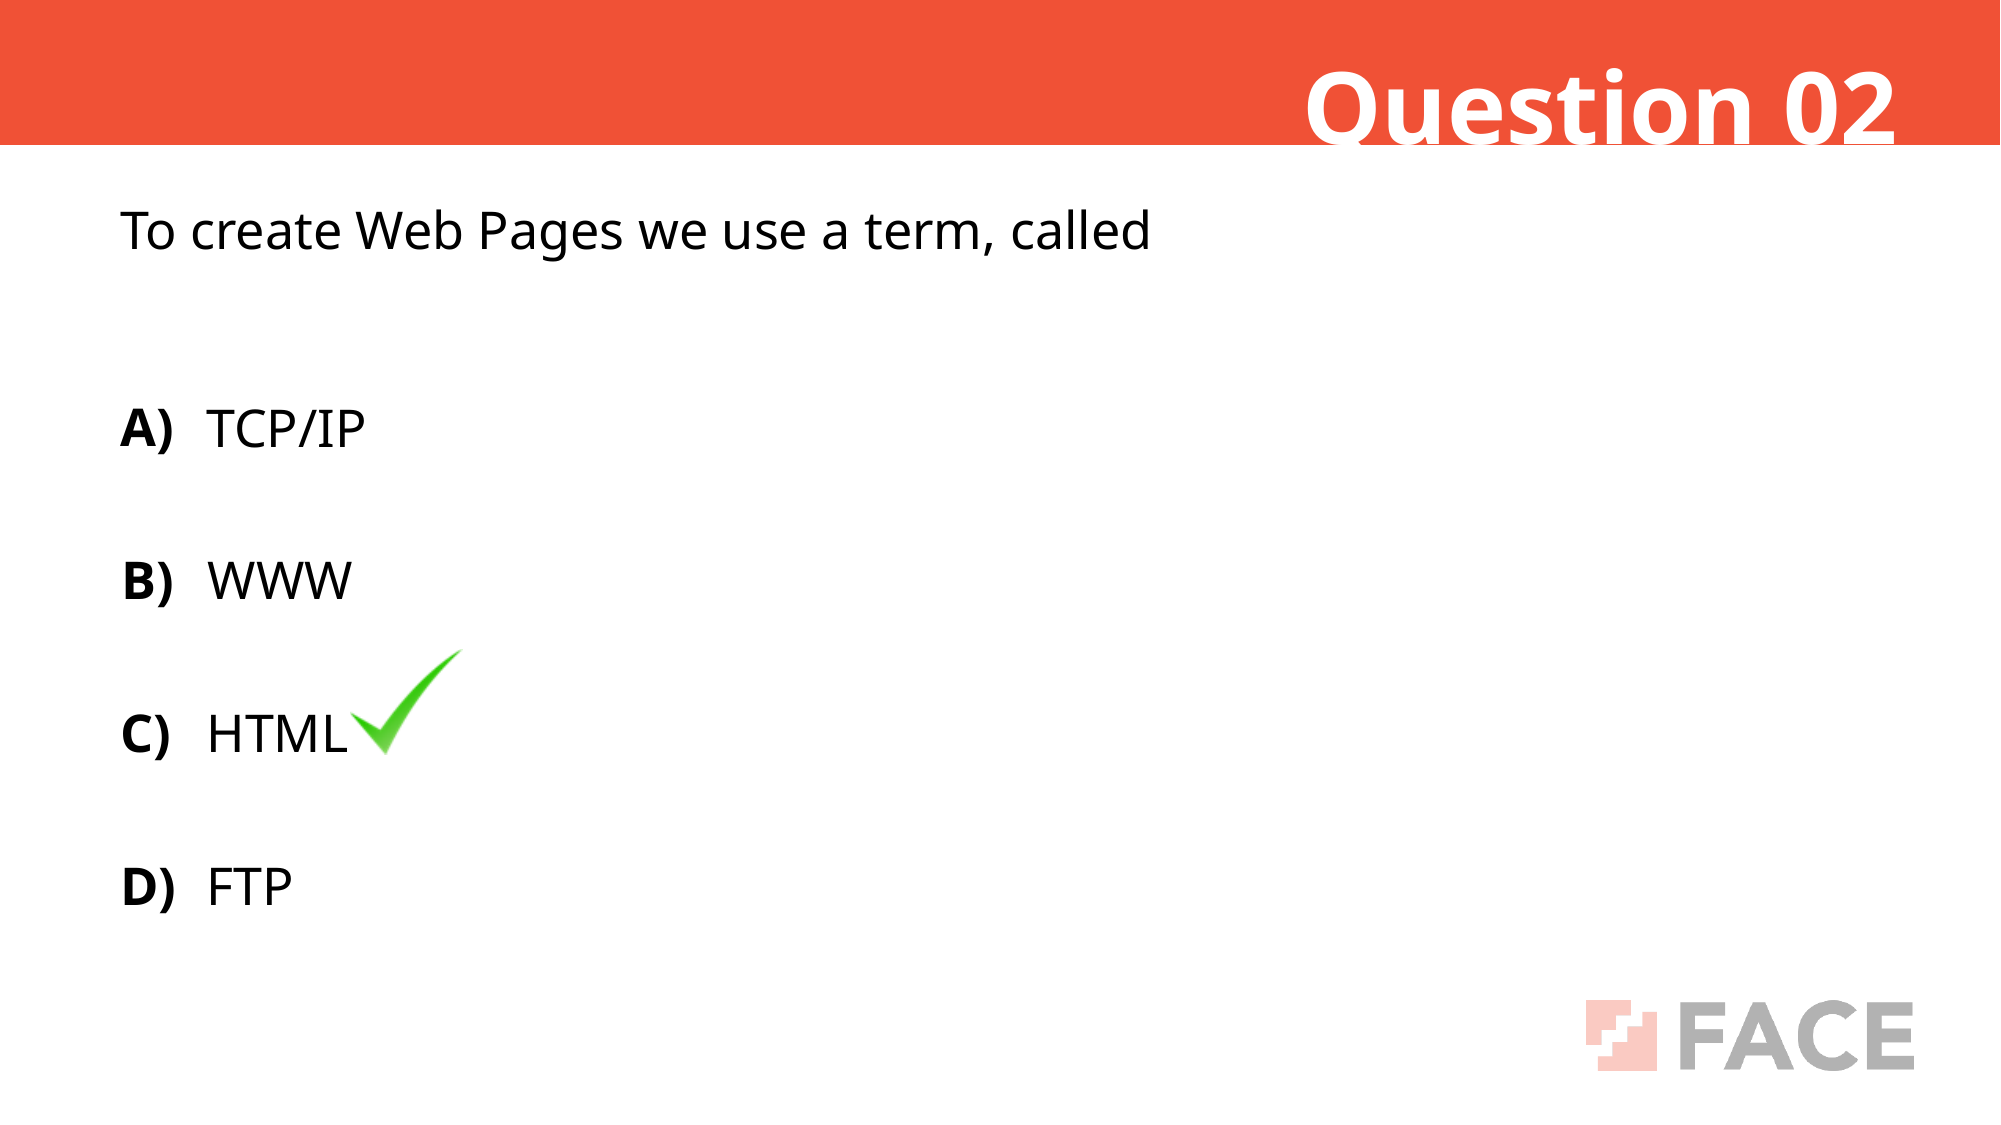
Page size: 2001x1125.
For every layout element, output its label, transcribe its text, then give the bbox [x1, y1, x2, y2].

text_box C) [105, 693, 193, 771]
text_box Question 02 [638, 37, 1914, 173]
text_box TCP/IP [193, 387, 1914, 465]
text_box WWW [195, 540, 1915, 618]
text_box FTP [195, 846, 1914, 924]
text_box [0, 0, 2000, 147]
picture [1586, 1000, 1914, 1072]
picture [349, 649, 463, 755]
text_box D) [105, 846, 195, 924]
text_box HTML [193, 693, 1914, 771]
text_box To create Web Pages we use a term, called [105, 189, 1914, 267]
text_box A) [105, 387, 193, 465]
text_box B) [106, 540, 195, 618]
